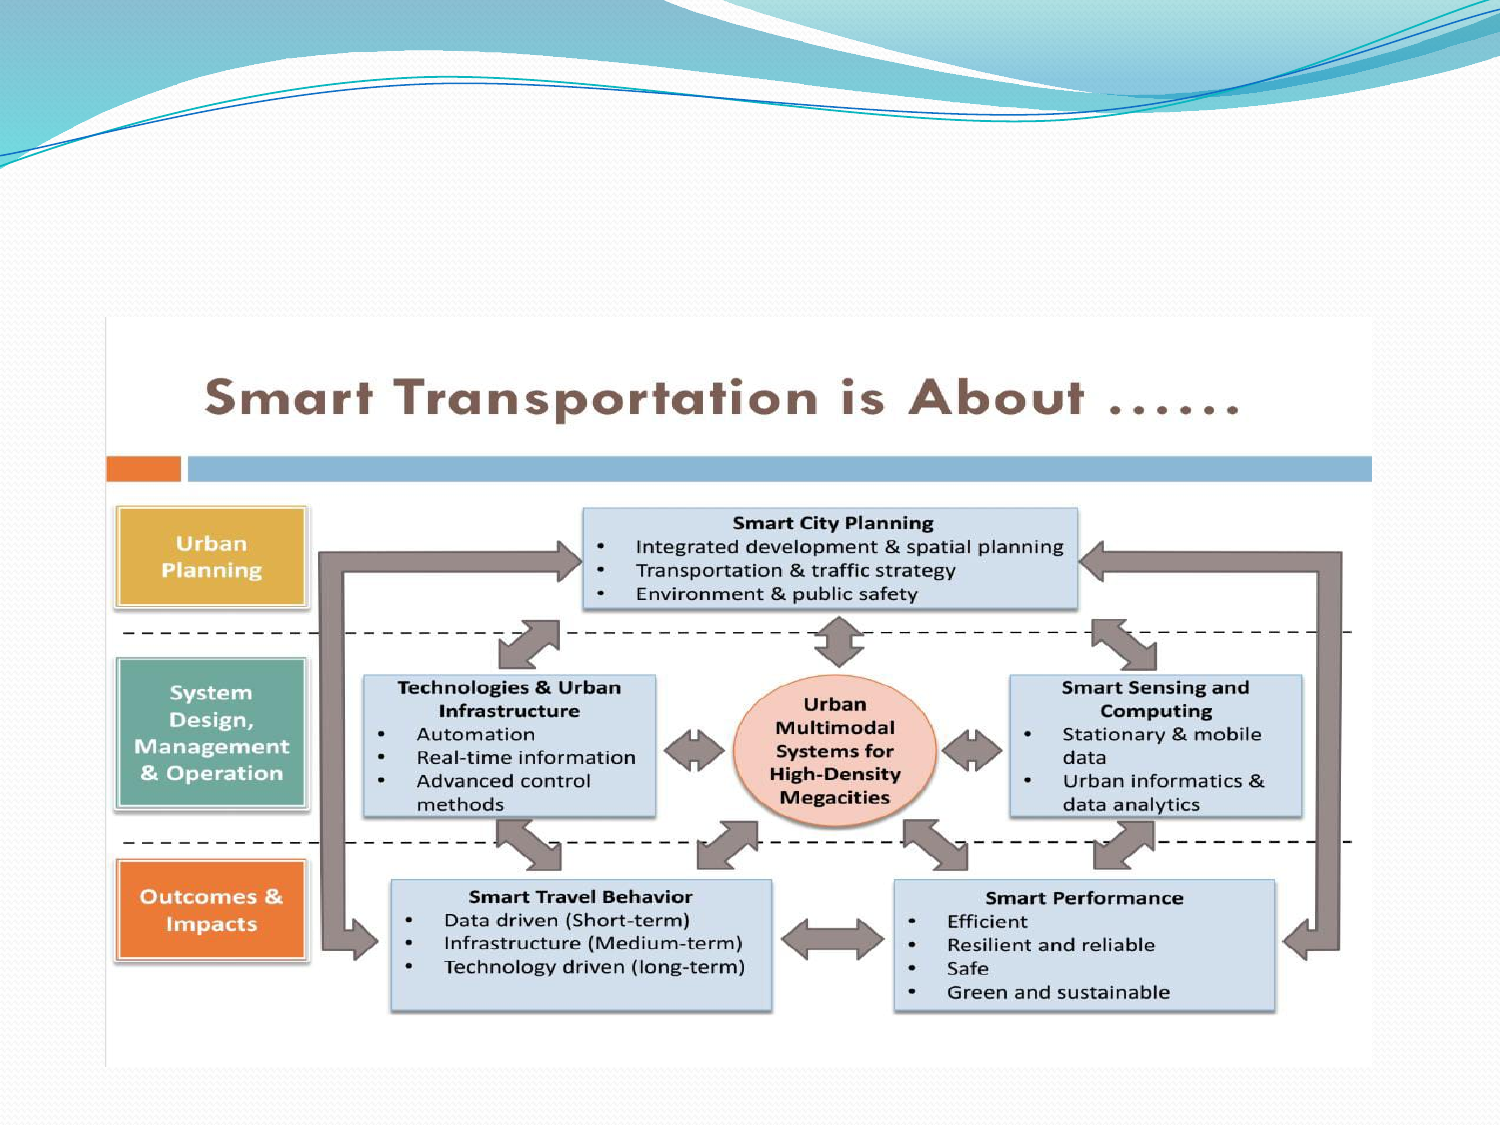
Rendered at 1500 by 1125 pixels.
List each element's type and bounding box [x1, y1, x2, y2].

list [105, 317, 1372, 1067]
